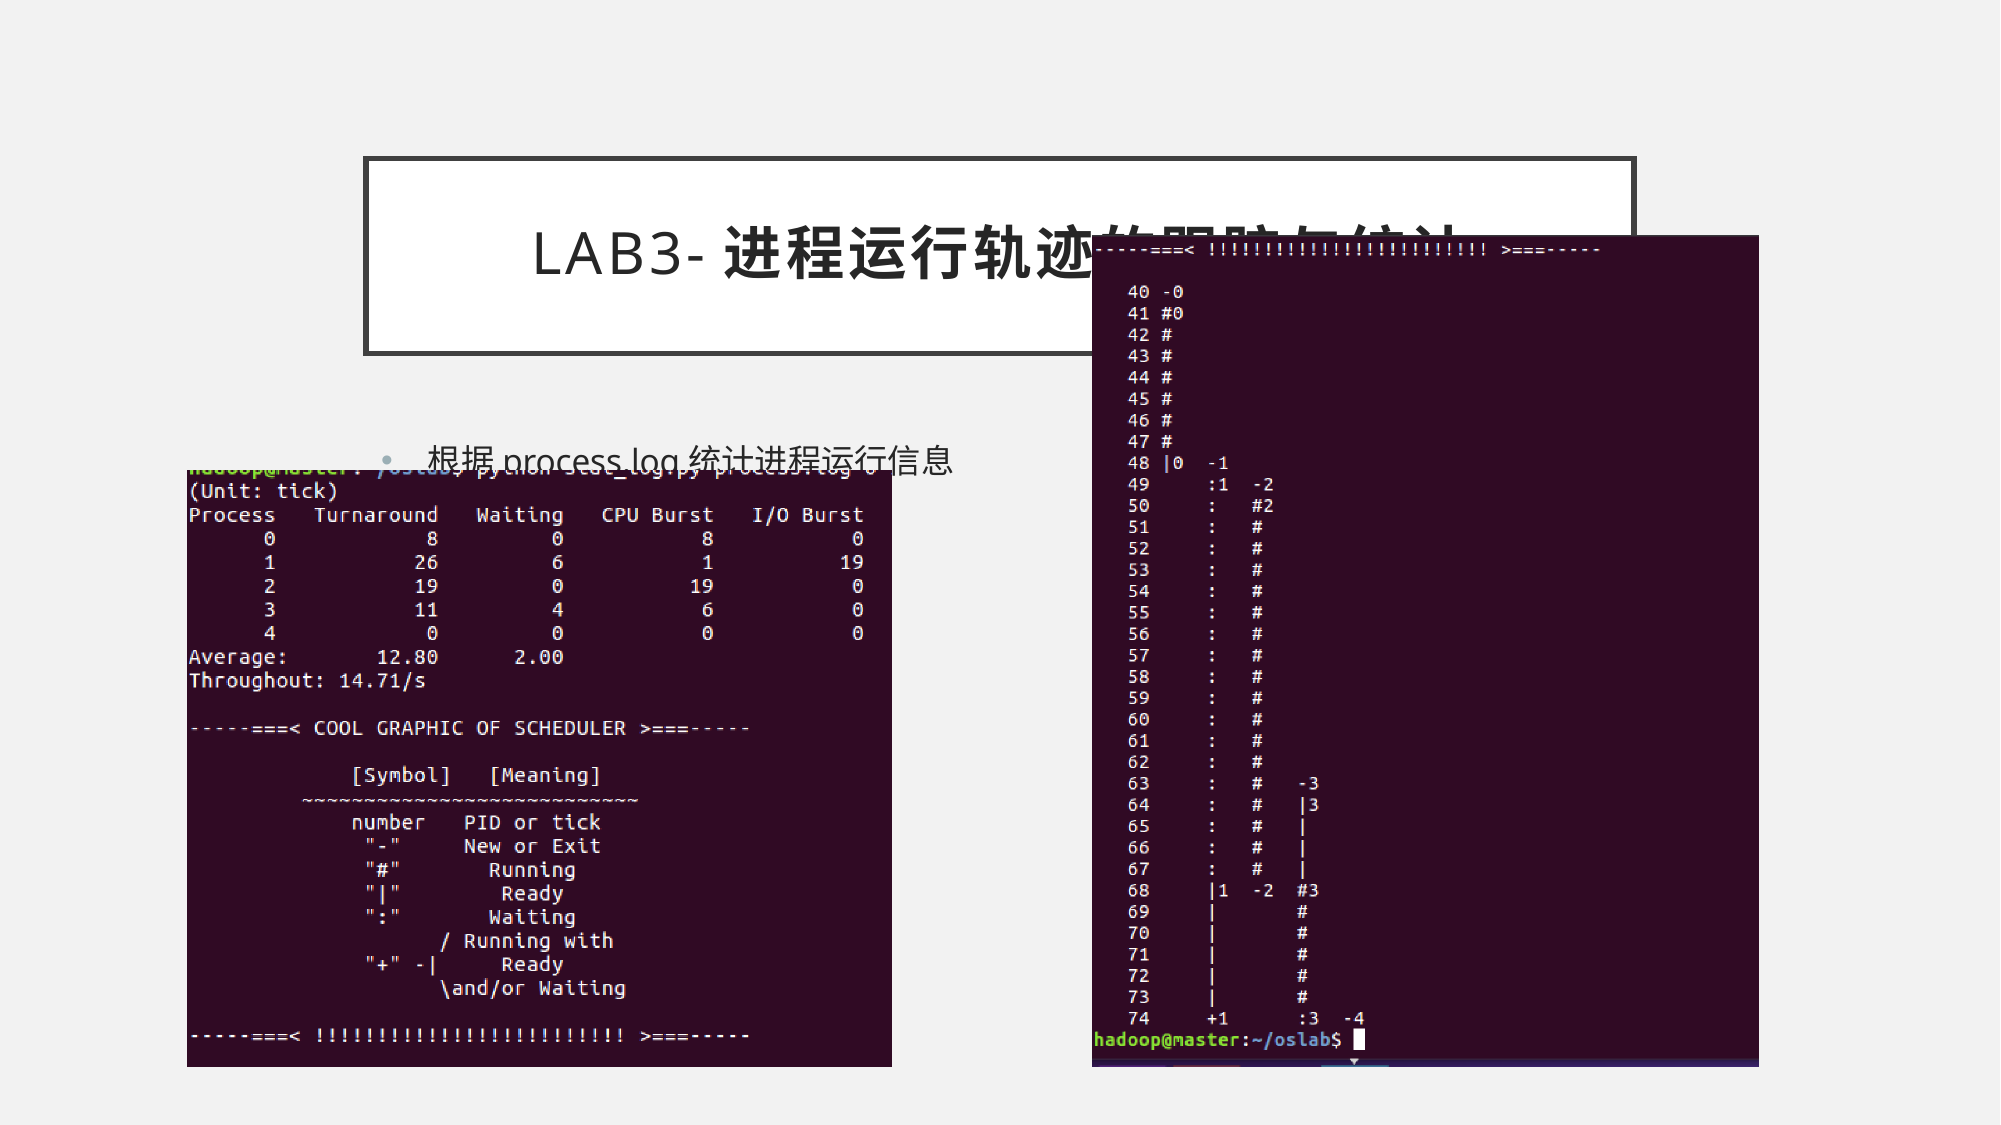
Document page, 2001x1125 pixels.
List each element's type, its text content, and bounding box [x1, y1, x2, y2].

picture [187, 469, 892, 1067]
list 根据process.log统计进程运行信息 [366, 432, 1092, 942]
title Lab3-进程运行轨迹的跟踪与统计 [363, 156, 1637, 356]
picture [1092, 235, 1759, 1067]
